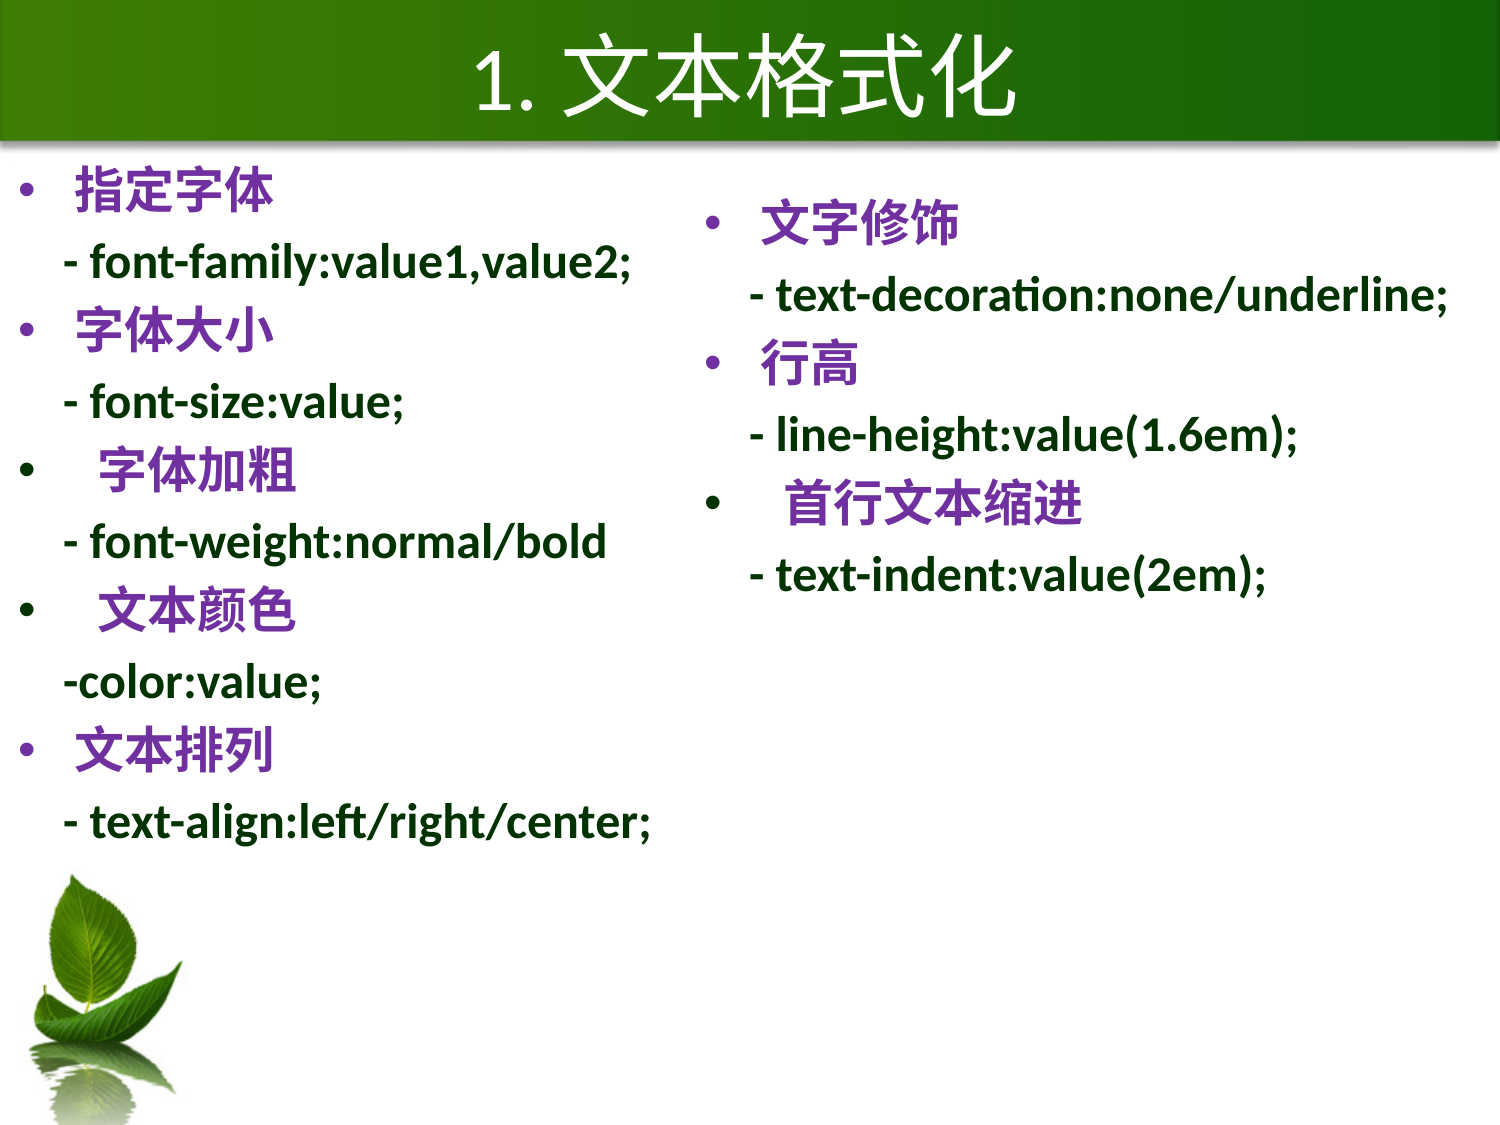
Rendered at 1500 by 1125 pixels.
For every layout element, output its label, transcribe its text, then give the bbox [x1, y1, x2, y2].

title 1.文本格式化 [0, 10, 1489, 138]
text_box 文字修饰 - text-decoration:none/underline; 行高 - line-height:value(1.6em); 首行文本缩进 - text-indent:value(2em); [689, 184, 1500, 691]
picture [0, 0, 1500, 1125]
list 指定字体 - font-family:value1,value2; 字体大小 - font-size:value; 字体加粗 - font-weight:normal/bold 文本颜色 -color:value; 文本排列 - text-align:left/right/center; [3, 151, 795, 967]
